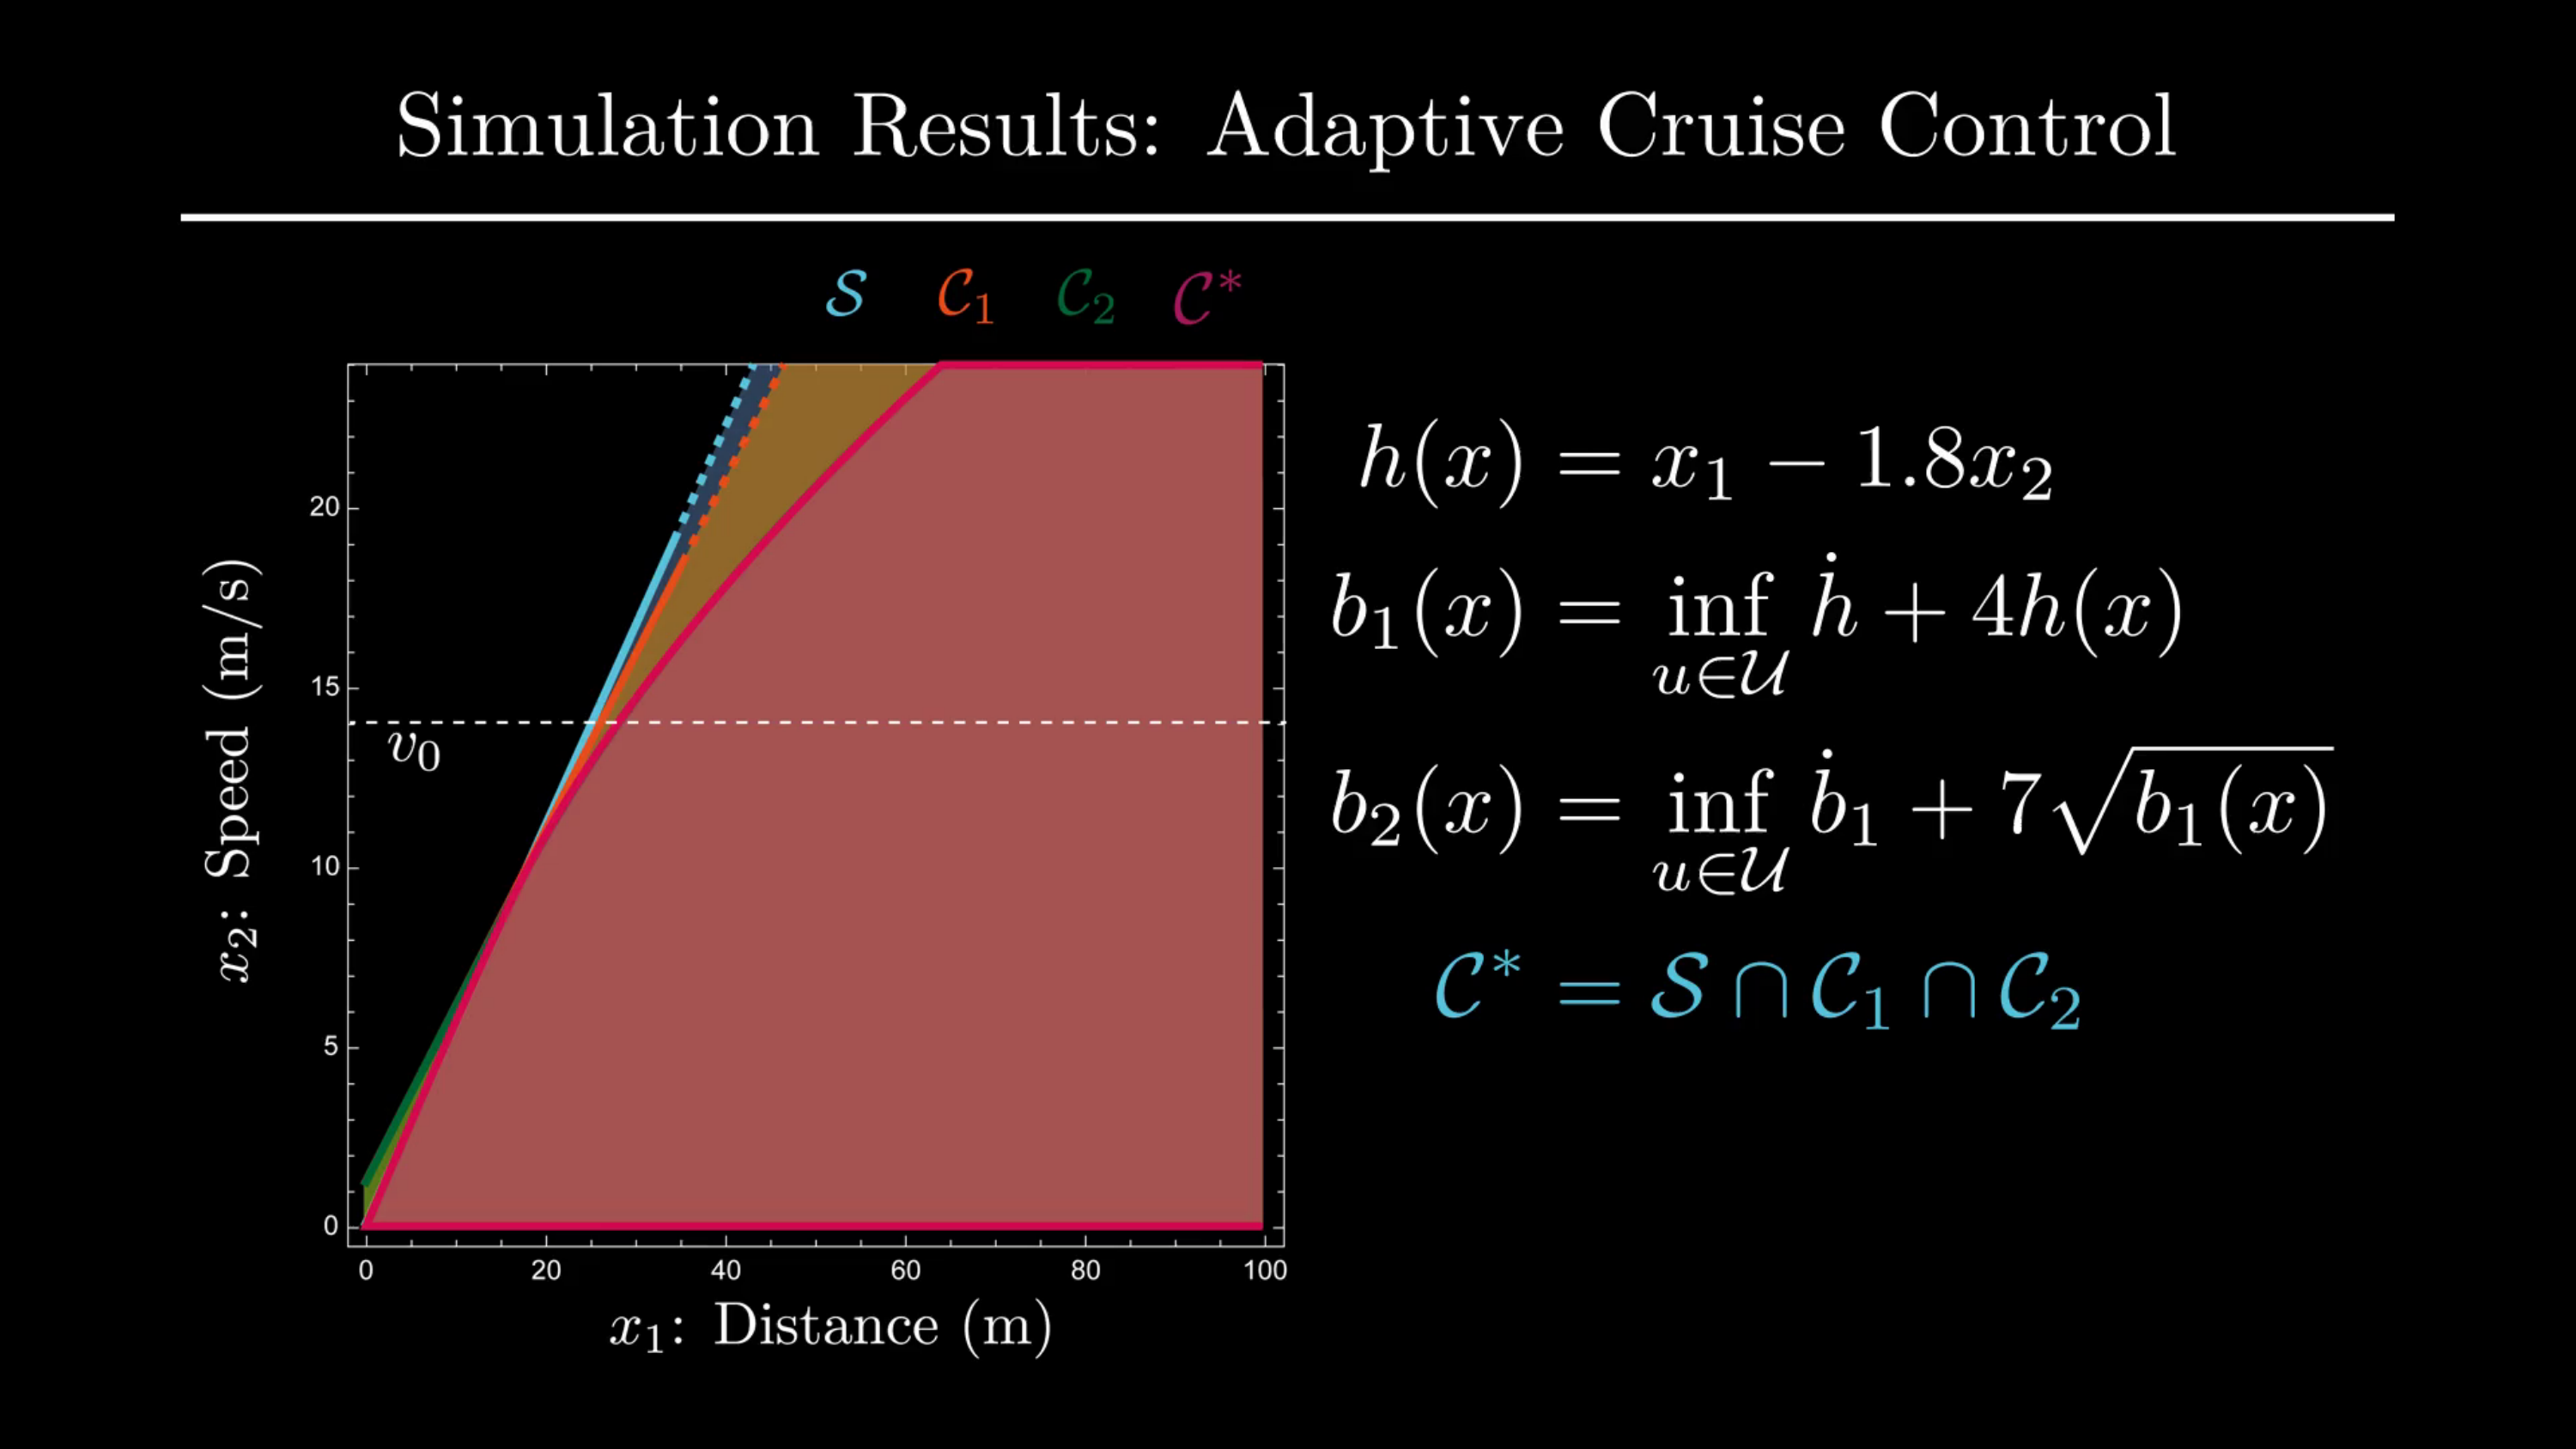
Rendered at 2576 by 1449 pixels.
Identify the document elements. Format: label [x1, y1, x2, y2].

text_box [0, 0, 2576, 1449]
